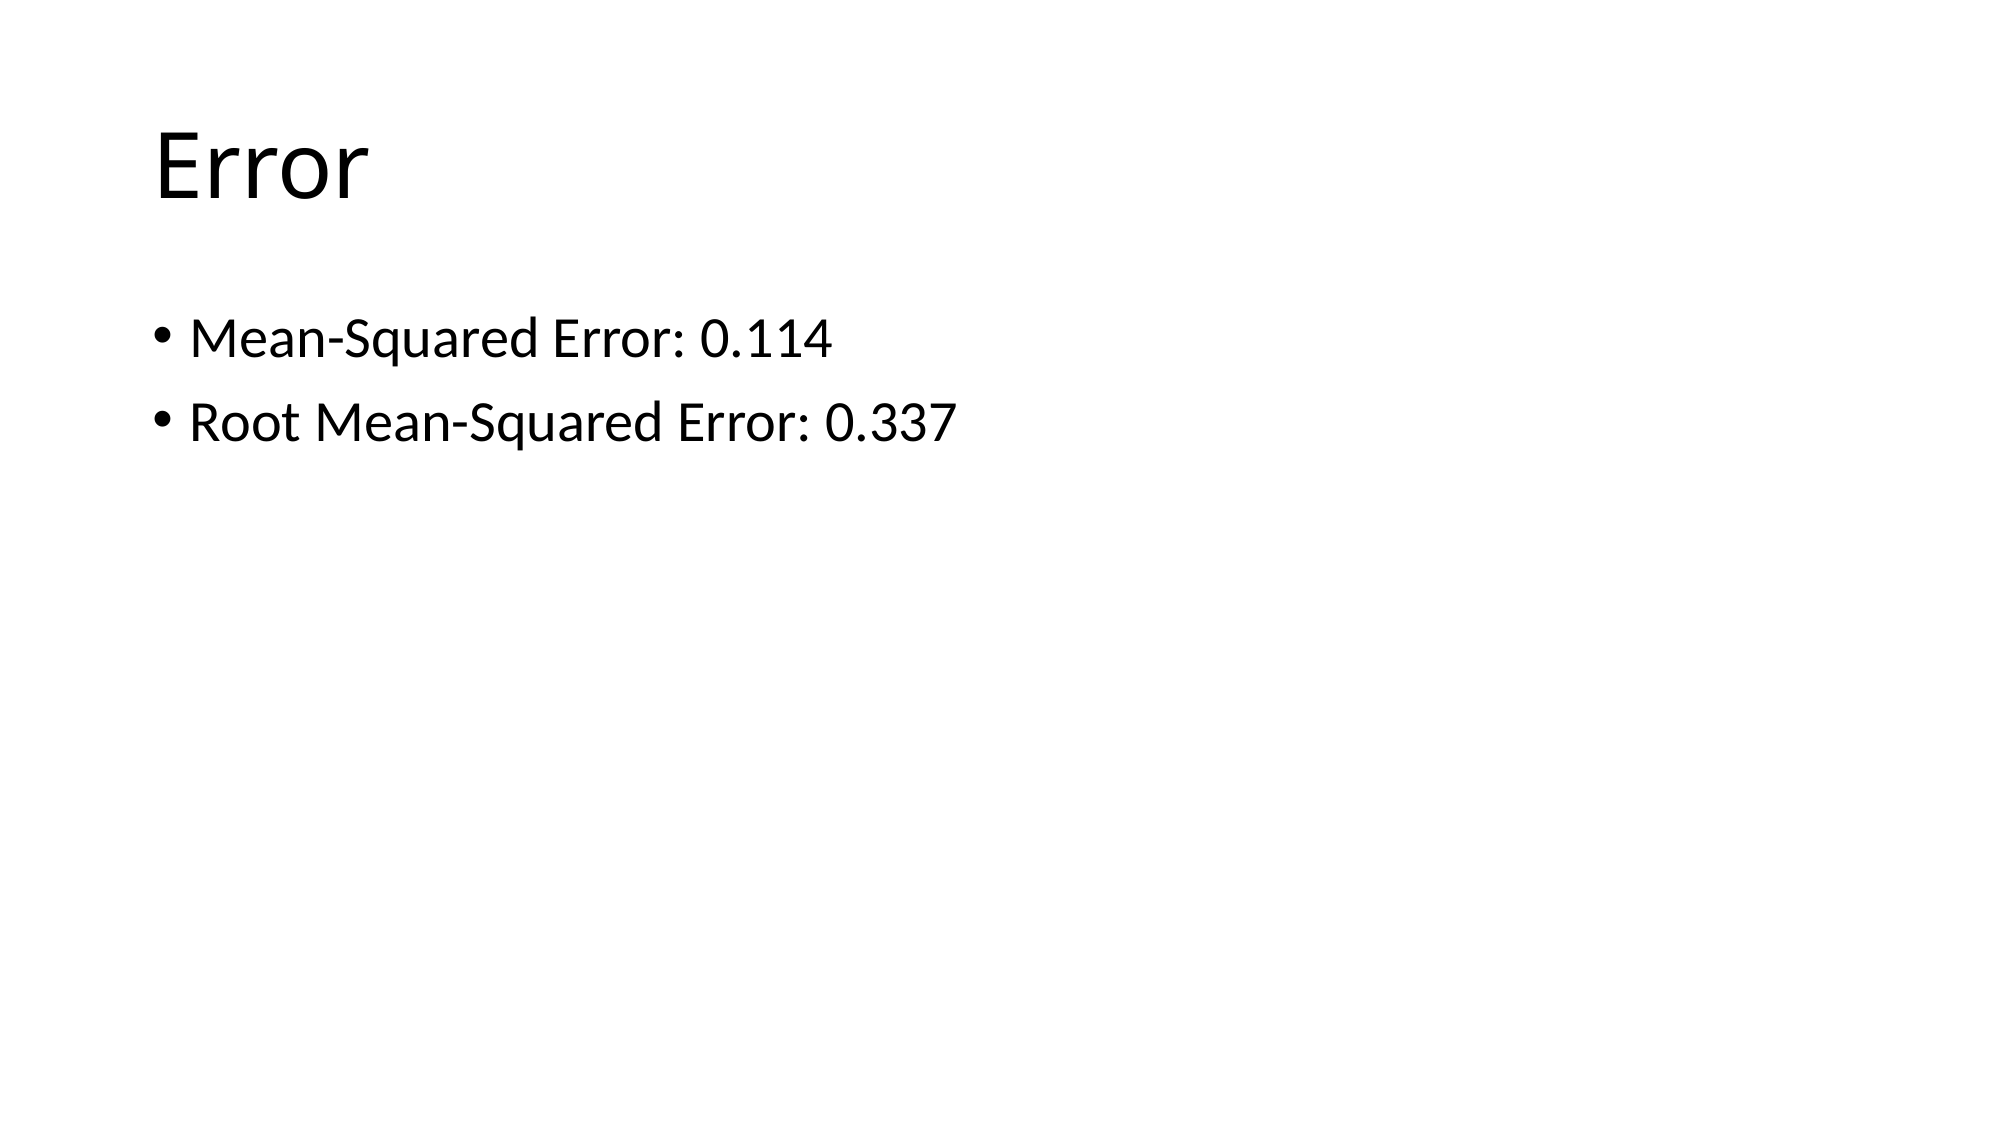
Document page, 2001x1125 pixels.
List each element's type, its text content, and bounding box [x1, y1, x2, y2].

title Error [137, 59, 1863, 278]
list Mean-Squared Error: 0.114 Root Mean-Squared Error: 0.337 [137, 299, 1863, 1014]
